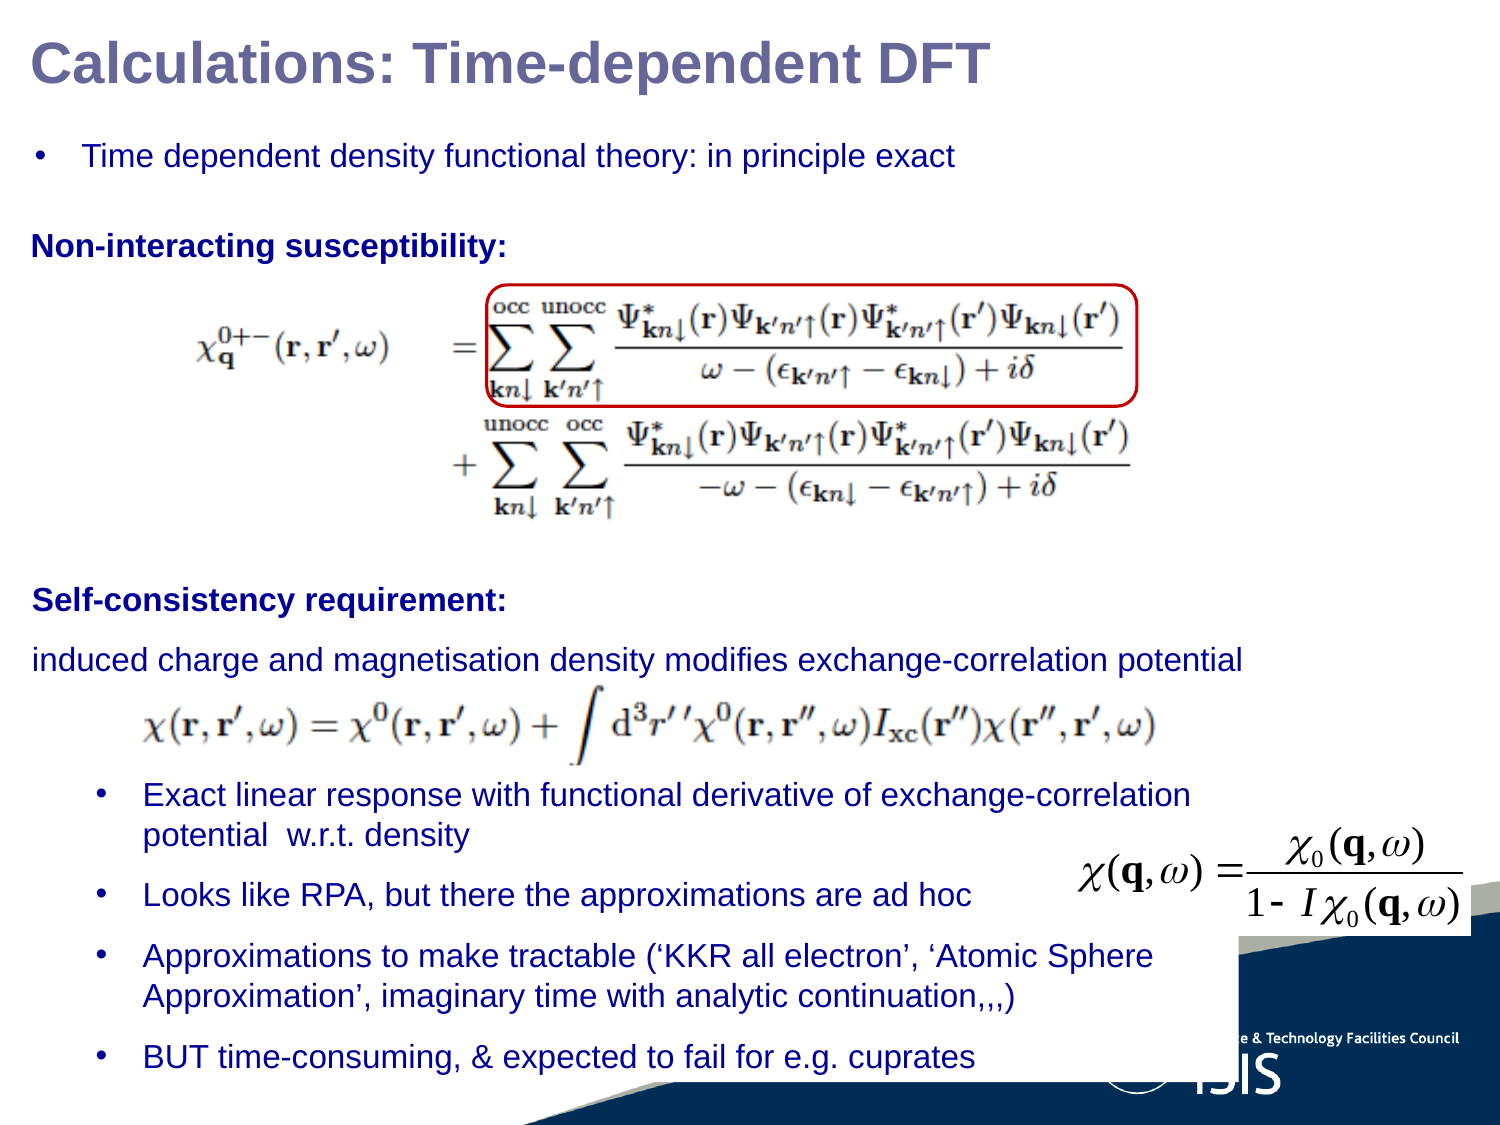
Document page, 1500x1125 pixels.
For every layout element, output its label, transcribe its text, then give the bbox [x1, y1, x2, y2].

text_box Non-interacting susceptibility: [15, 216, 619, 272]
text_box Calculations: Time-dependent DFT [15, 17, 1500, 135]
picture [113, 284, 1201, 528]
text_box Time dependent density functional theory: in principle exact [19, 127, 1376, 182]
picture [0, 879, 1500, 1125]
text_box Exact linear response with functional derivative of exchange-correlation potential w.r.t. density Looks like RPA, but there the approximations are ad hoc Approximations to make tractable (‘KKR all electron’, ‘Atomic Sphere Approximation’, imaginary time with analytic continuation,,,) BUT time-consuming, & expected to fail for e.g. cuprates [80, 799, 1239, 1083]
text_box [16, 570, 1471, 791]
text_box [1070, 816, 1471, 937]
